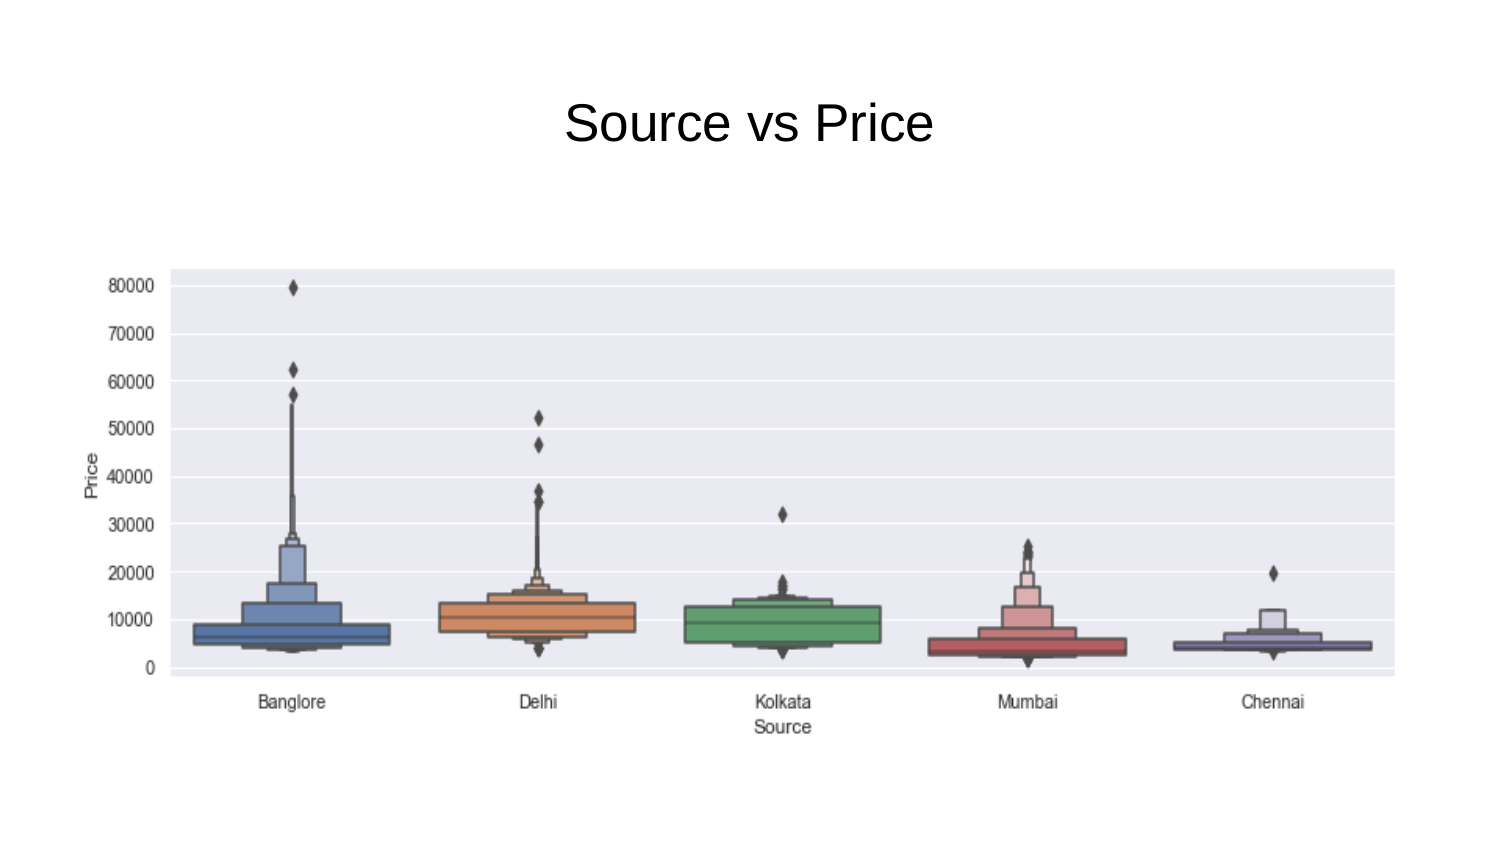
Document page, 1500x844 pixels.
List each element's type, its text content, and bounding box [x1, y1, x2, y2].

picture [74, 257, 1406, 751]
title Source vs Price [51, 72, 1449, 167]
